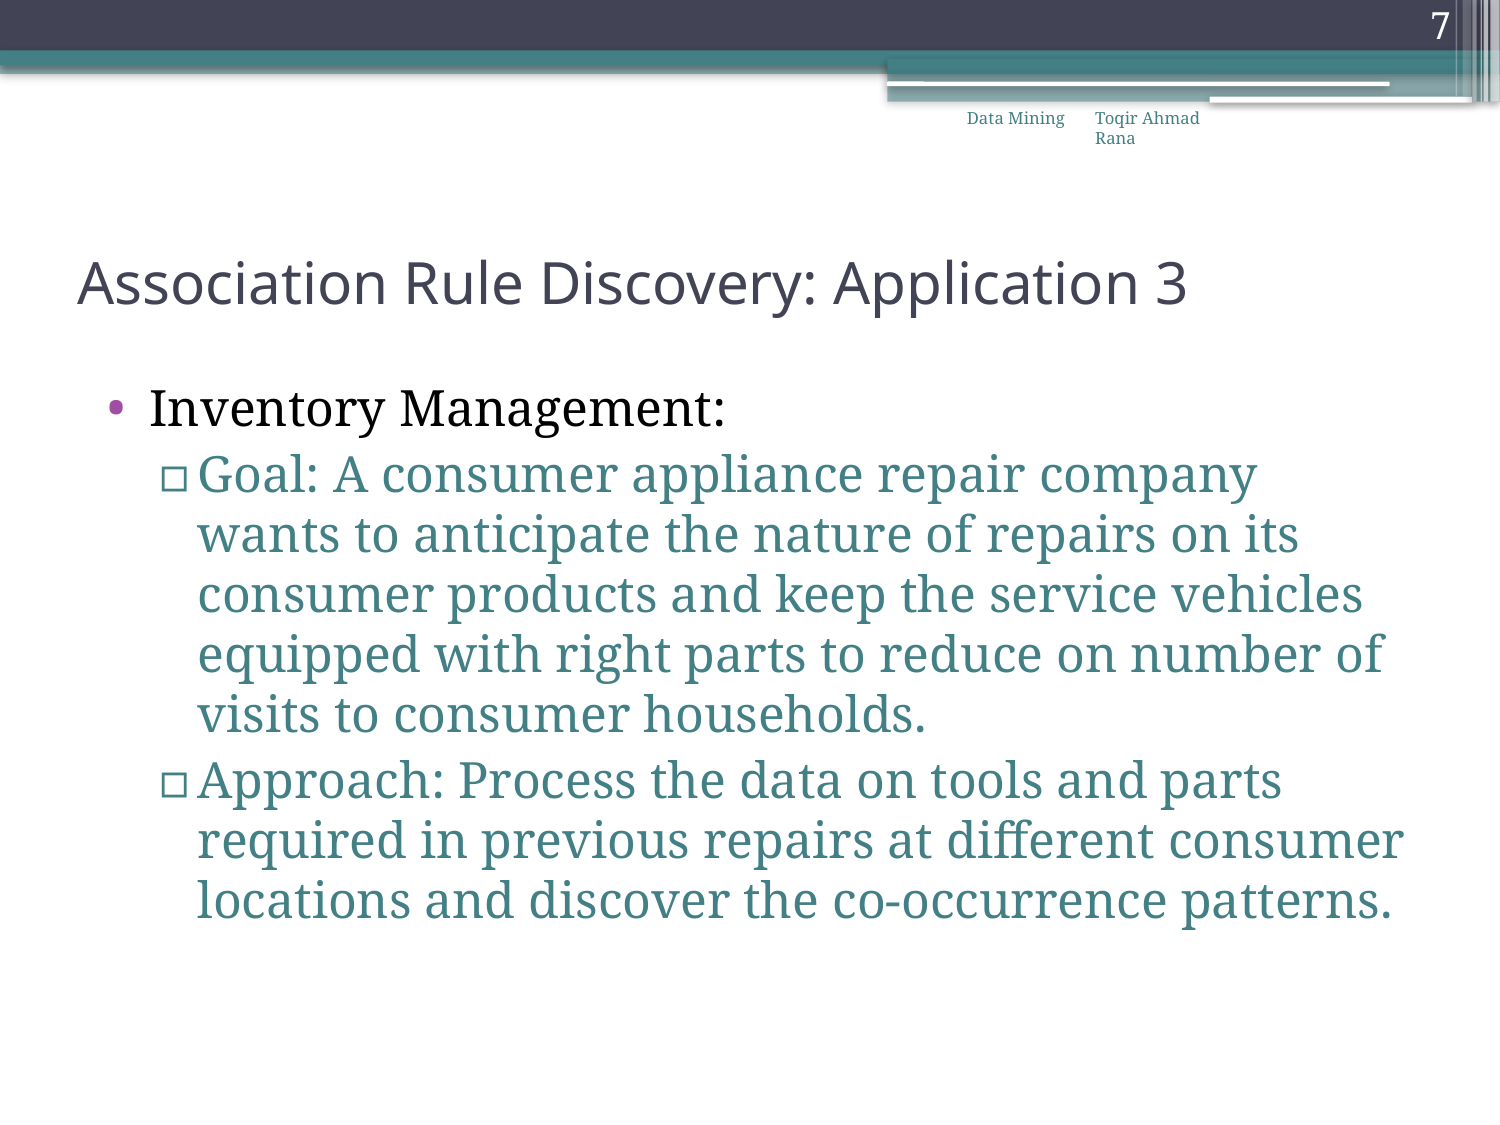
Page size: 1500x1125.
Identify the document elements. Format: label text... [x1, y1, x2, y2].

footer Data Mining [862, 100, 1080, 176]
title Association Rule Discovery: Application 3 [62, 237, 1425, 325]
slide_number Toqir Ahmad Rana [1080, 100, 1238, 176]
slide_number 7 [1341, 0, 1466, 61]
list Inventory Management: Goal: A consumer appliance repair company wants to anticipate the nature of repairs on its consumer products and keep the service vehicles equipped with right parts to reduce on number of visits to consumer households. Approach: Process the data on tools and parts required in previous repairs at different consumer locations and discover the co-occurrence patterns. [75, 368, 1425, 1079]
